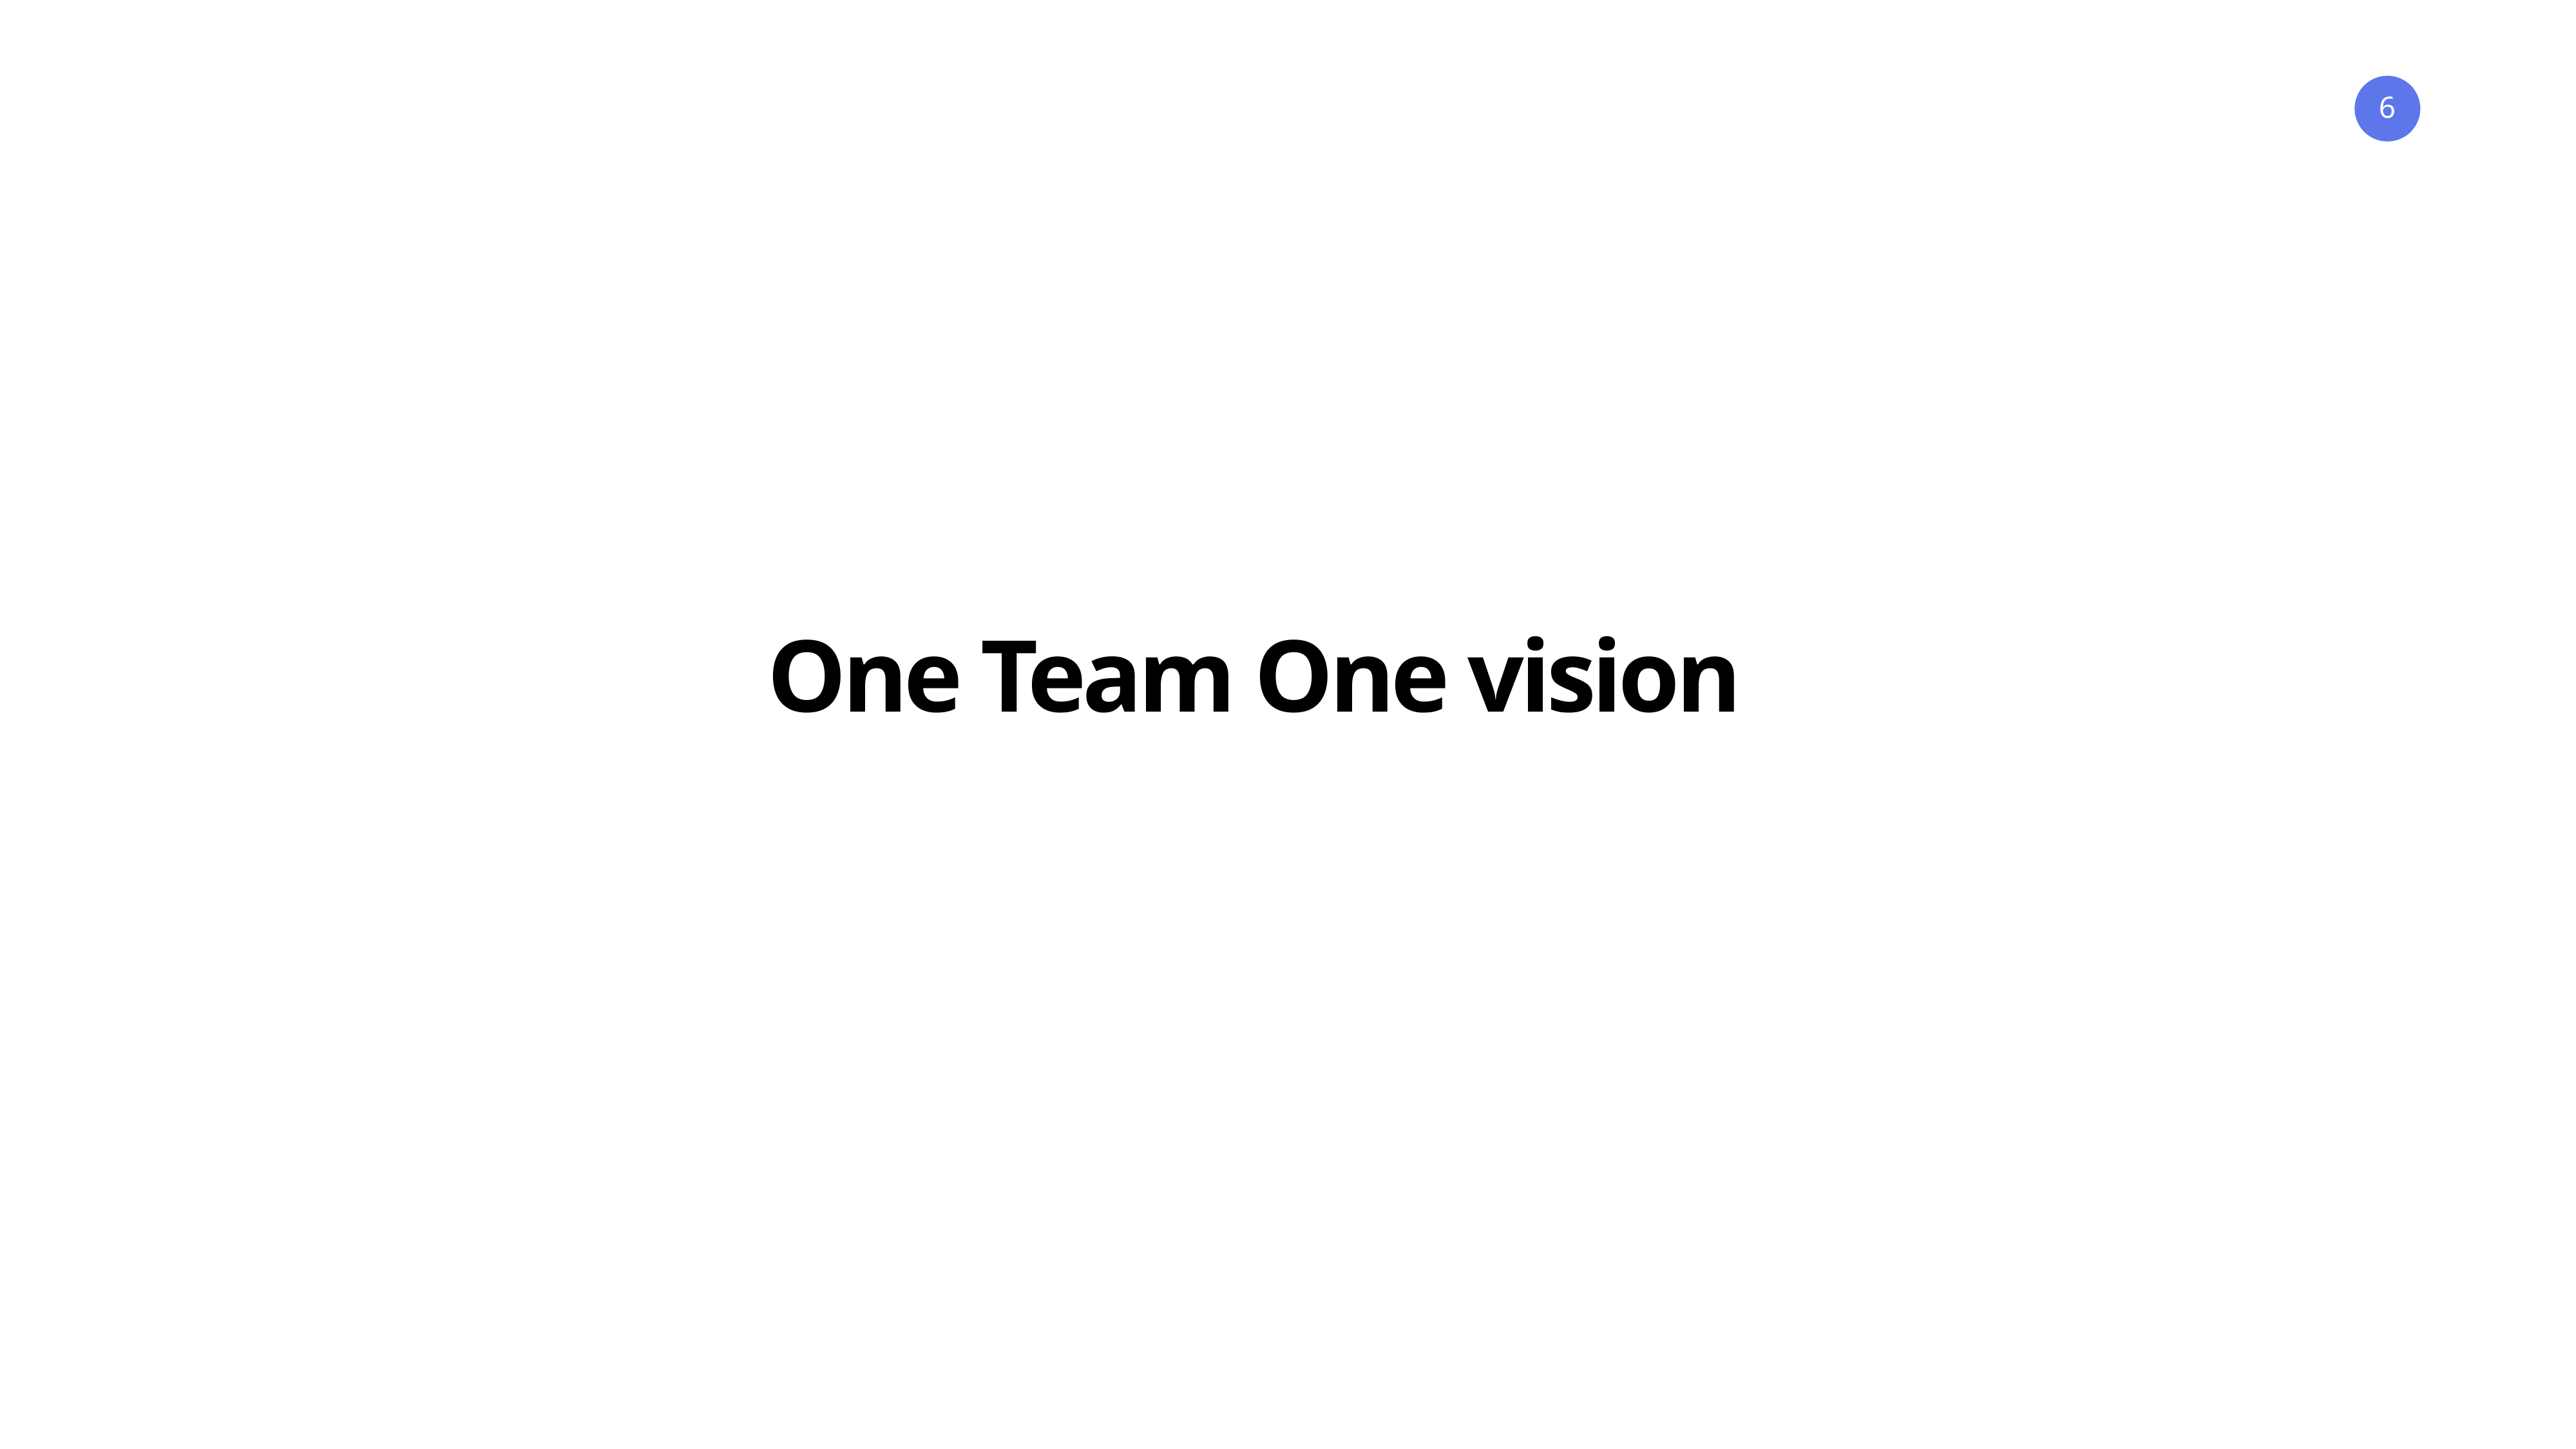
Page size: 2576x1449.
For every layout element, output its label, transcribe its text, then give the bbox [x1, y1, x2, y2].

text_box One Team One vision [127, 608, 2382, 737]
